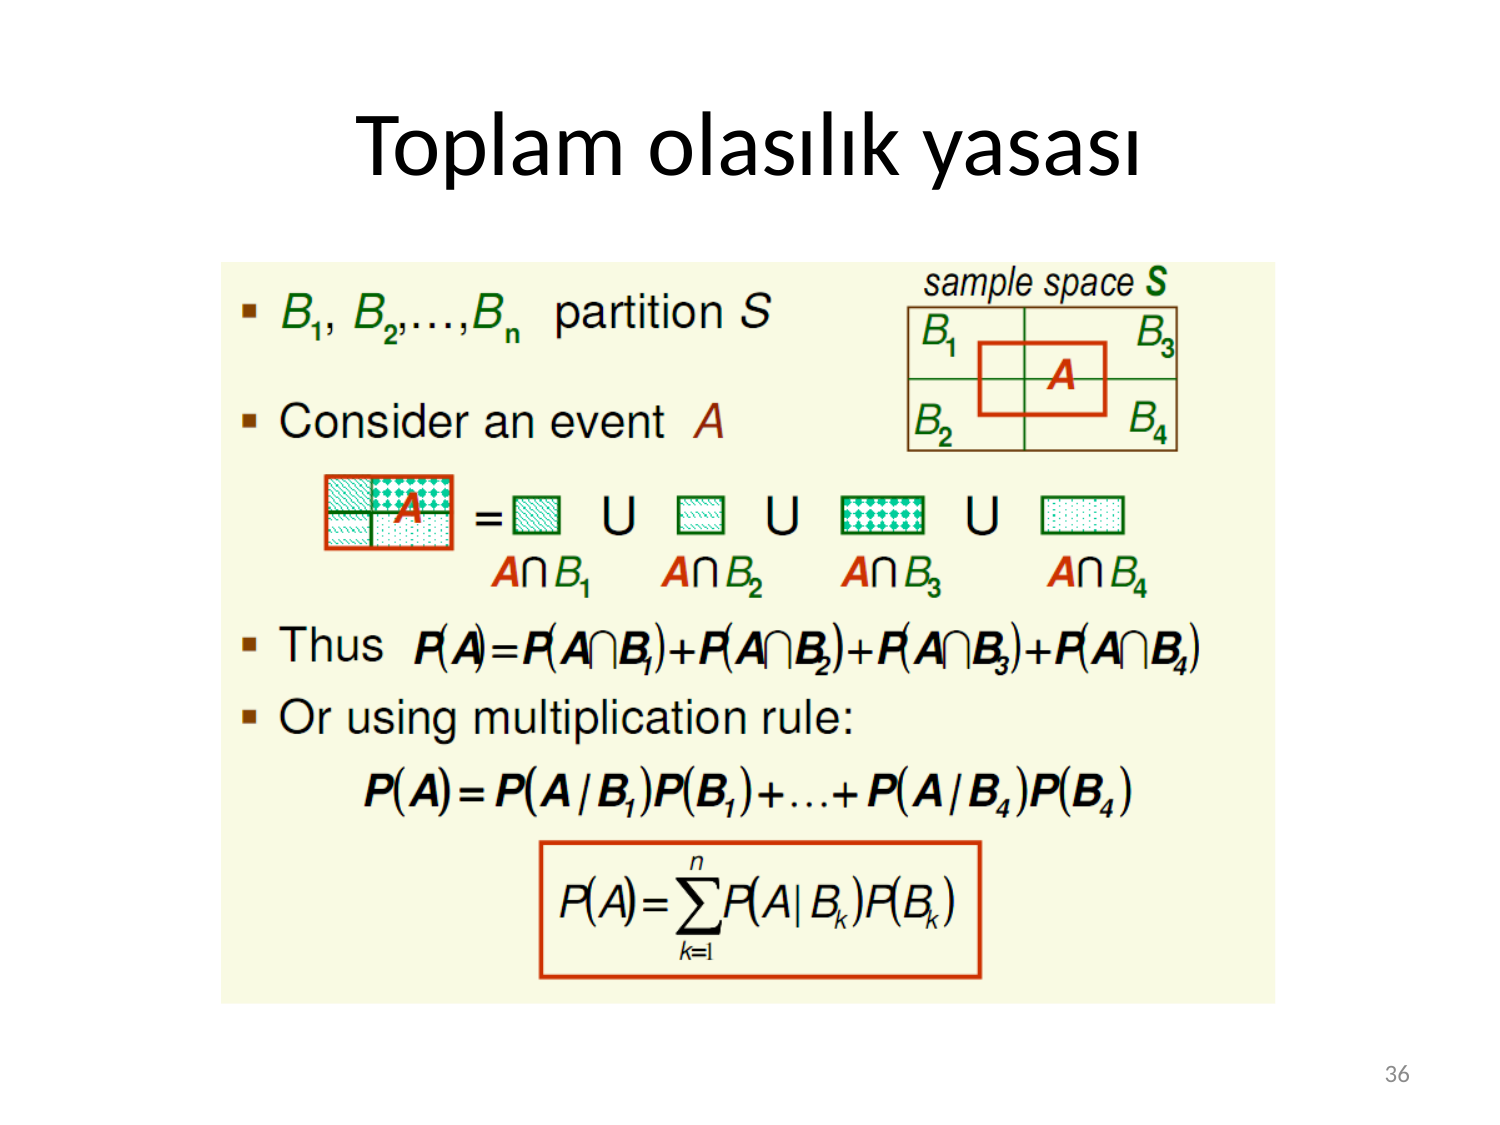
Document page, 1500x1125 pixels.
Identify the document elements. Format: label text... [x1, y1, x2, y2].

slide_number 36 [1074, 1042, 1425, 1103]
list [221, 262, 1279, 1006]
title Toplam olasılık yasası [75, 45, 1425, 233]
